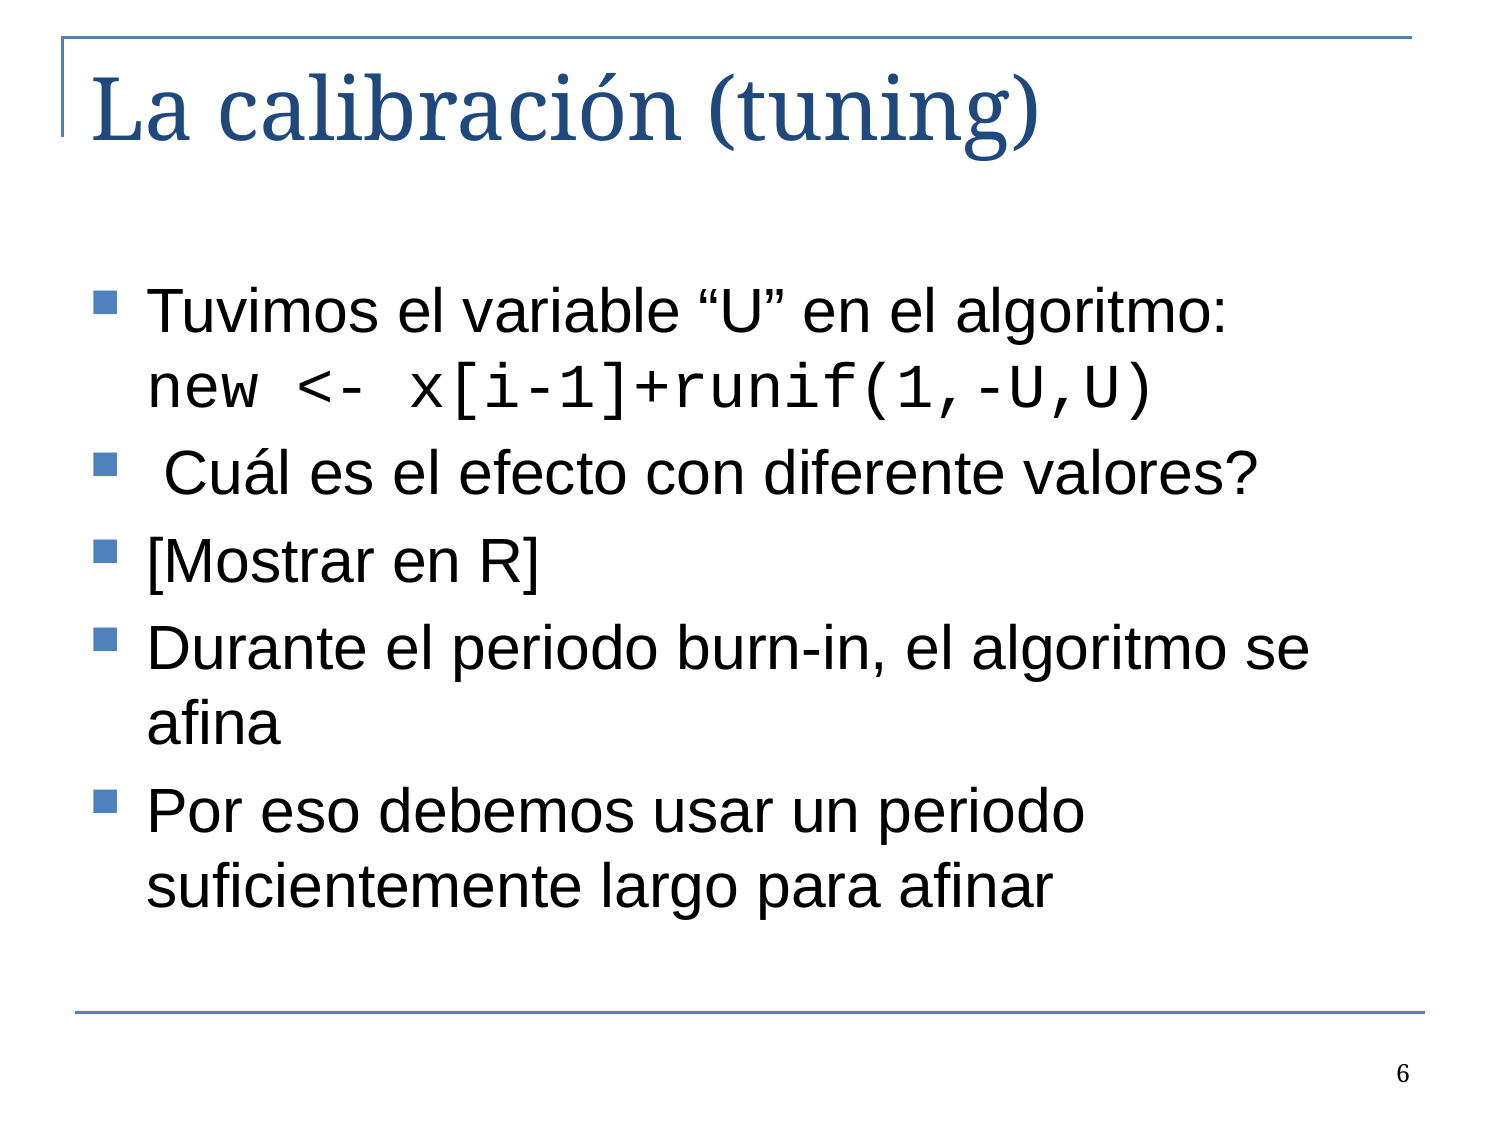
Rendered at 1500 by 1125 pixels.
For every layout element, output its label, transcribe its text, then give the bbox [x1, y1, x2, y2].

title La calibración (tuning) [75, 45, 1425, 233]
slide_number 6 [1074, 1023, 1426, 1100]
list Tuvimos el variable “U” en el algoritmo: new <- x[i-1]+runif(1,-U,U) Cuál es el efecto con diferente valores? [Mostrar en R] Durante el periodo burn-in, el algoritmo se afina Por eso debemos usar un periodo suficientemente largo para afinar [75, 262, 1425, 1006]
